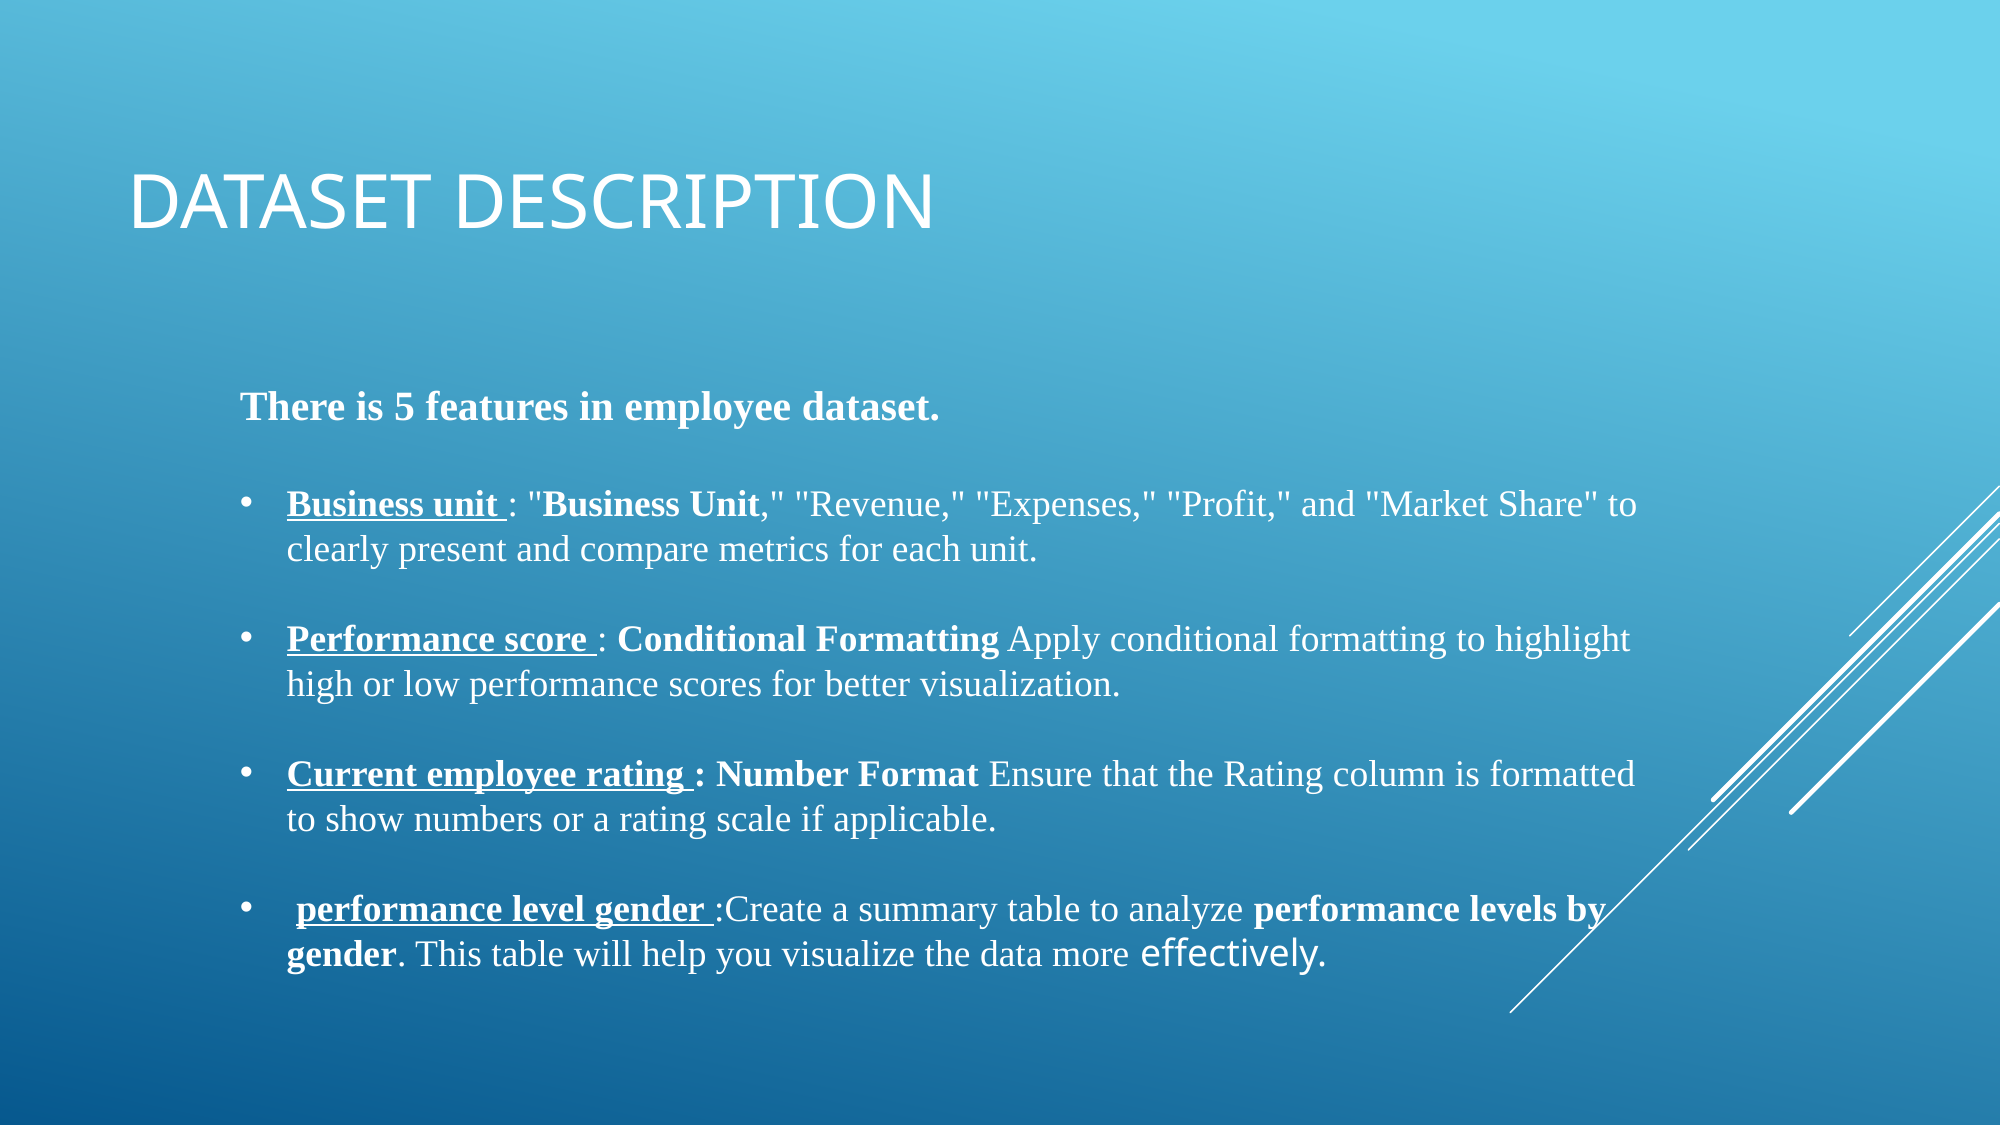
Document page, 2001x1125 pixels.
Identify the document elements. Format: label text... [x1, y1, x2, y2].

text_box There is 5 features in employee dataset. Business unit : "Business Unit," "Revenue," "Expenses," "Profit," and "Market Share" to clearly present and compare metrics for each unit. Performance score : Conditional Formatting Apply conditional formatting to highlight high or low performance scores for better visualization. Current employee rating : Number Format Ensure that the Rating column is formatted to show numbers or a rating scale if applicable. performance level gender :Create a summary table to analyze performance levels by gender. This table will help you visualize the data more effectively. [225, 371, 1663, 982]
title Dataset Description [112, 75, 1513, 323]
